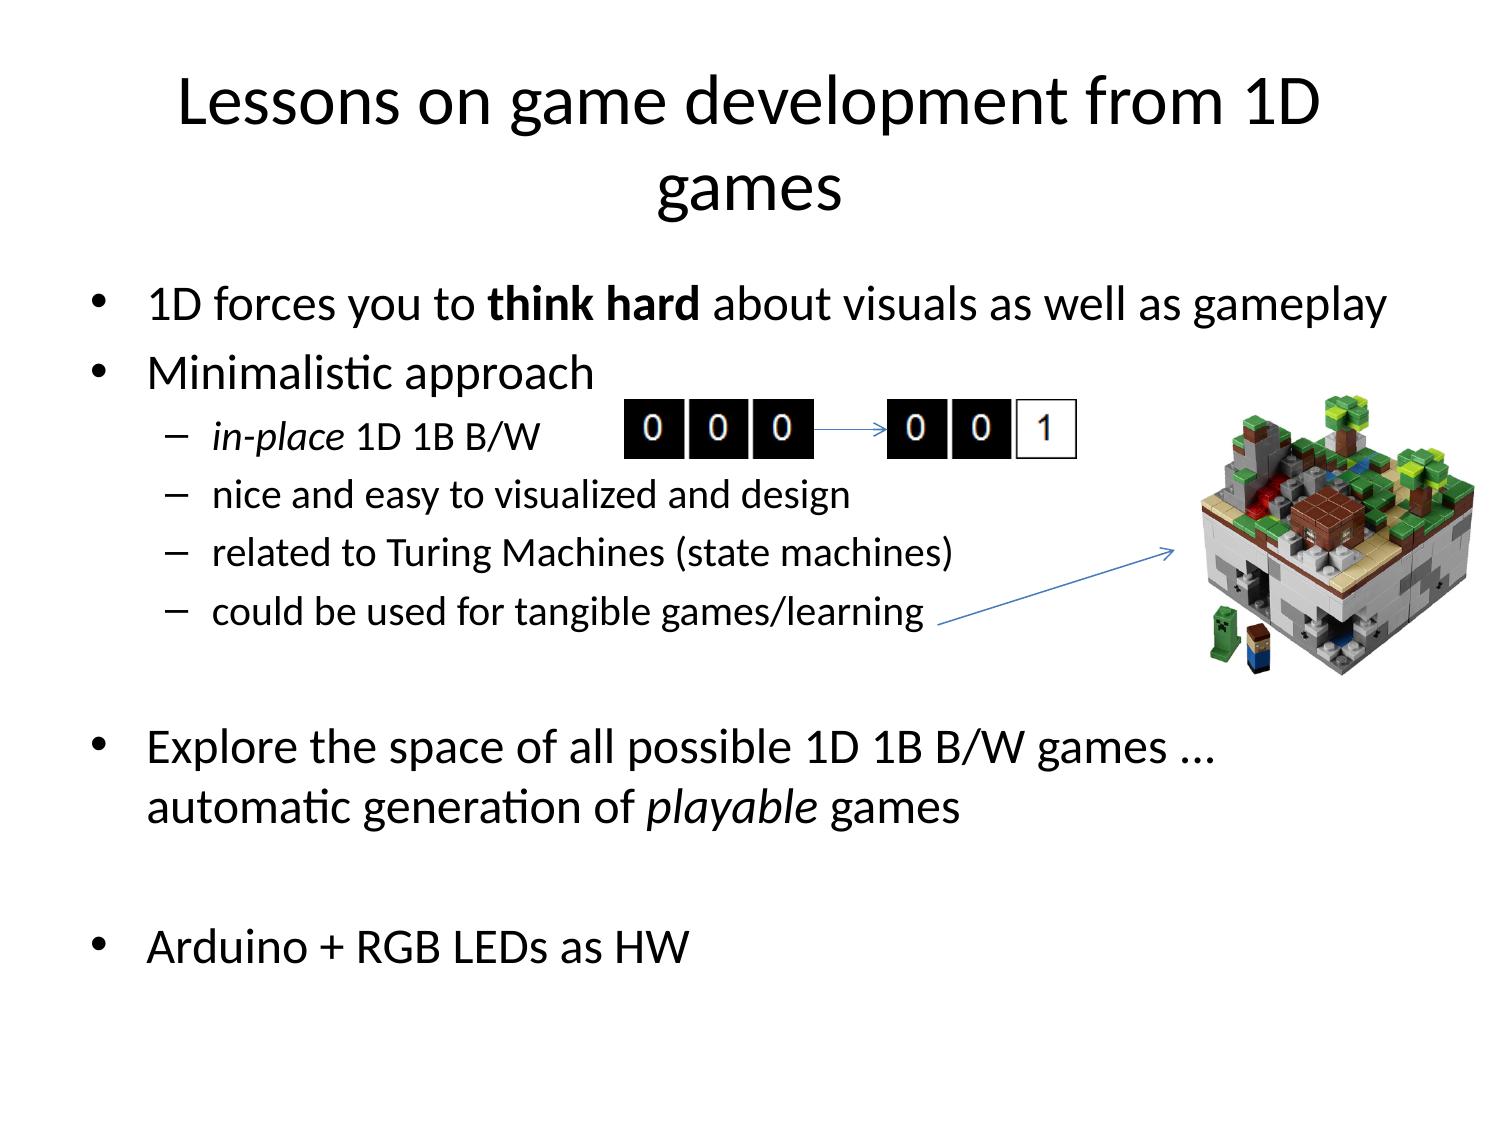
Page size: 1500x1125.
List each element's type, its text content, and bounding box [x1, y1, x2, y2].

picture [1199, 394, 1475, 676]
list 1D forces you to think hard about visuals as well as gameplay Minimalistic approach in-place 1D 1B B/W nice and easy to visualized and design related to Turing Machines (state machines) could be used for tangible games/learning Explore the space of all possible 1D 1B B/W games ... automatic generation of playable games Arduino + RGB LEDs as HW [75, 262, 1425, 1005]
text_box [624, 399, 1077, 460]
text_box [937, 549, 1176, 626]
title Lessons on game development from 1D games [75, 45, 1425, 233]
